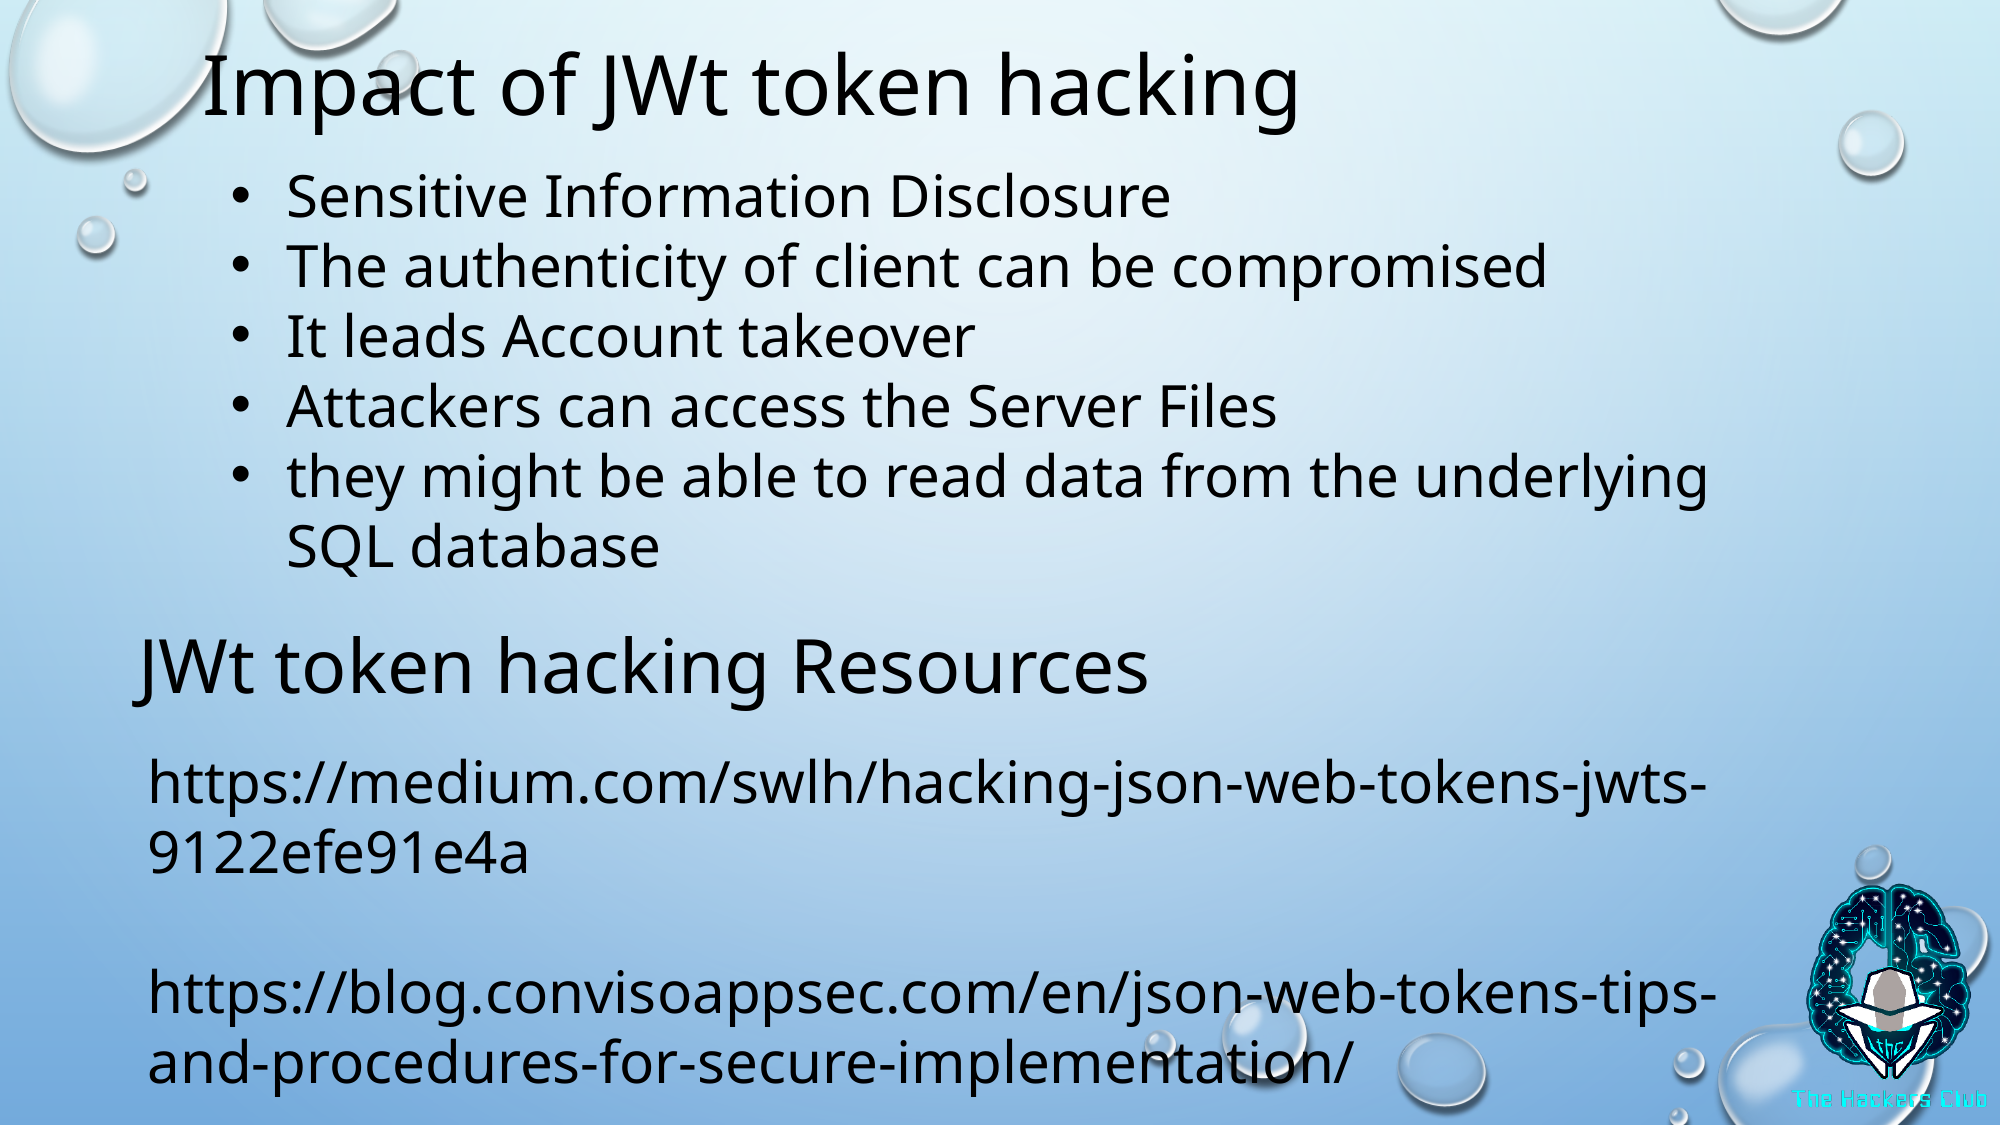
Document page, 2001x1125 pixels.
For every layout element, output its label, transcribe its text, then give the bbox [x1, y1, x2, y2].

text_box Impact of JWt token hacking [187, 24, 1340, 140]
text_box https://medium.com/swlh/hacking-json-web-tokens-jwts-9122efe91e4a https://blog.convisoappsec.com/en/json-web-tokens-tips-and-procedures-for-secure-implementation/ [132, 737, 1801, 1125]
text_box JWt token hacking Resources [123, 611, 1187, 716]
text_box Sensitive Information Disclosure The authenticity of client can be compromised It leads Account takeover Attackers can access the Server Files they might be able to read data from the underlying SQL database [215, 151, 1766, 587]
picture [0, 0, 2000, 1125]
